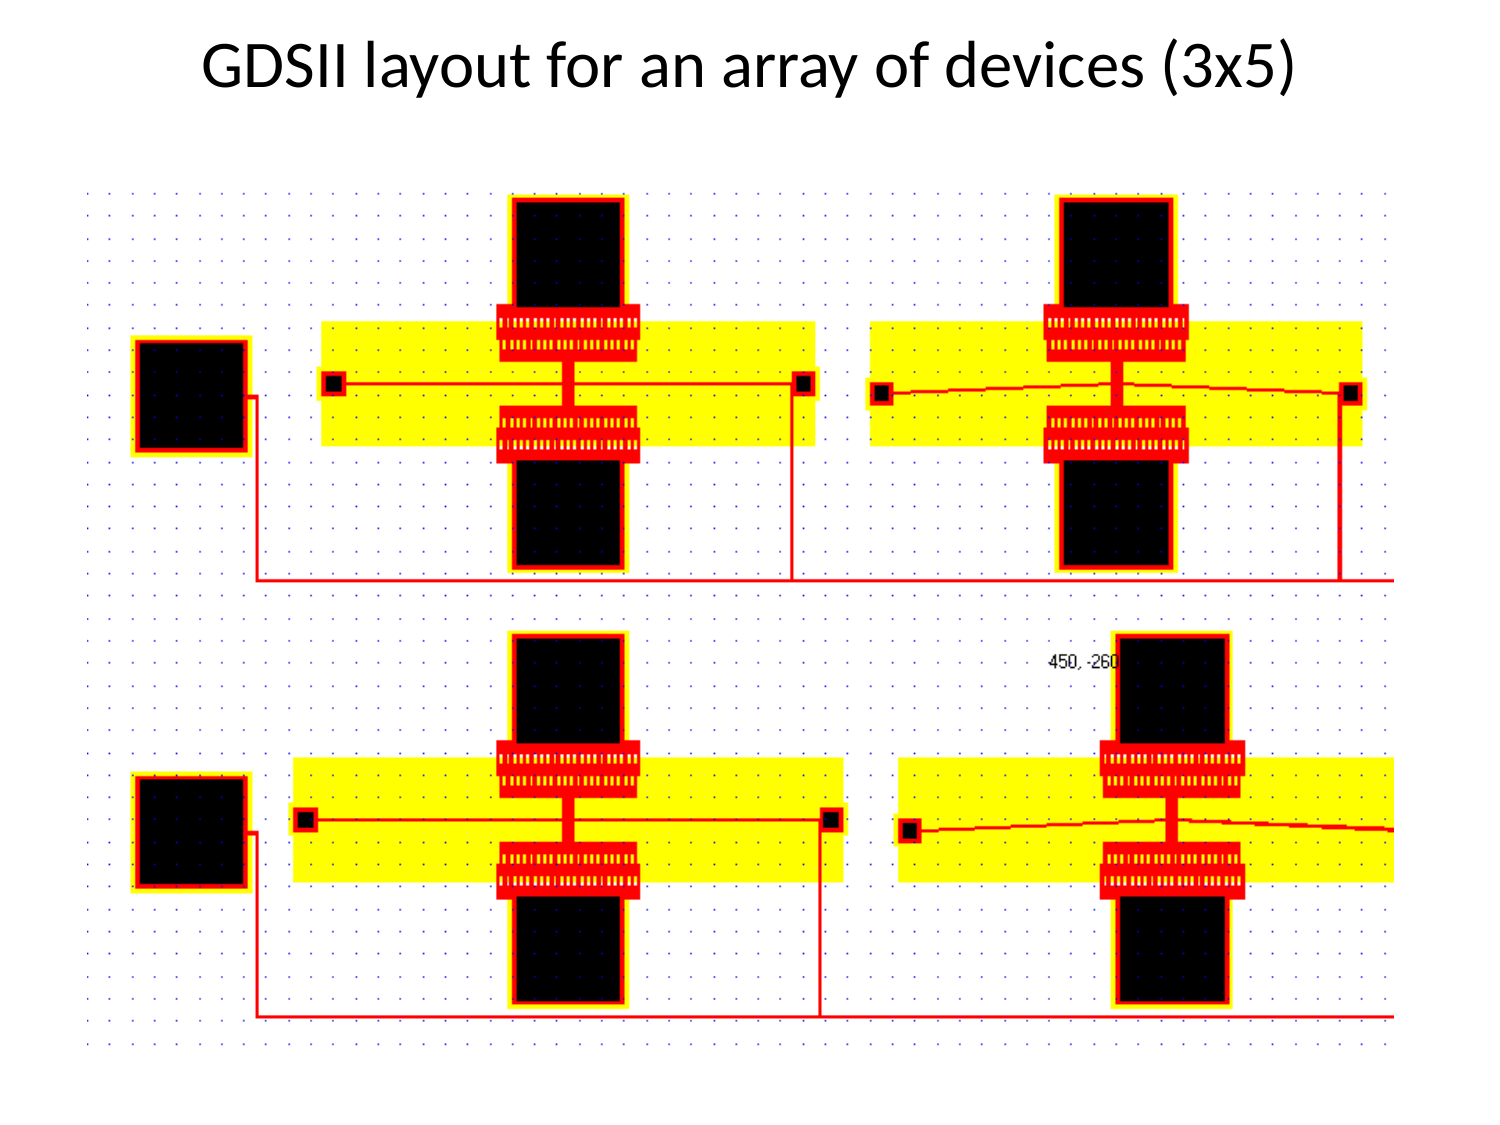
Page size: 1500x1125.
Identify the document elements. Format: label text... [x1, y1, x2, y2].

picture [87, 173, 1394, 1051]
title GDSII layout for an array of devices (3x5) [0, 0, 1500, 122]
